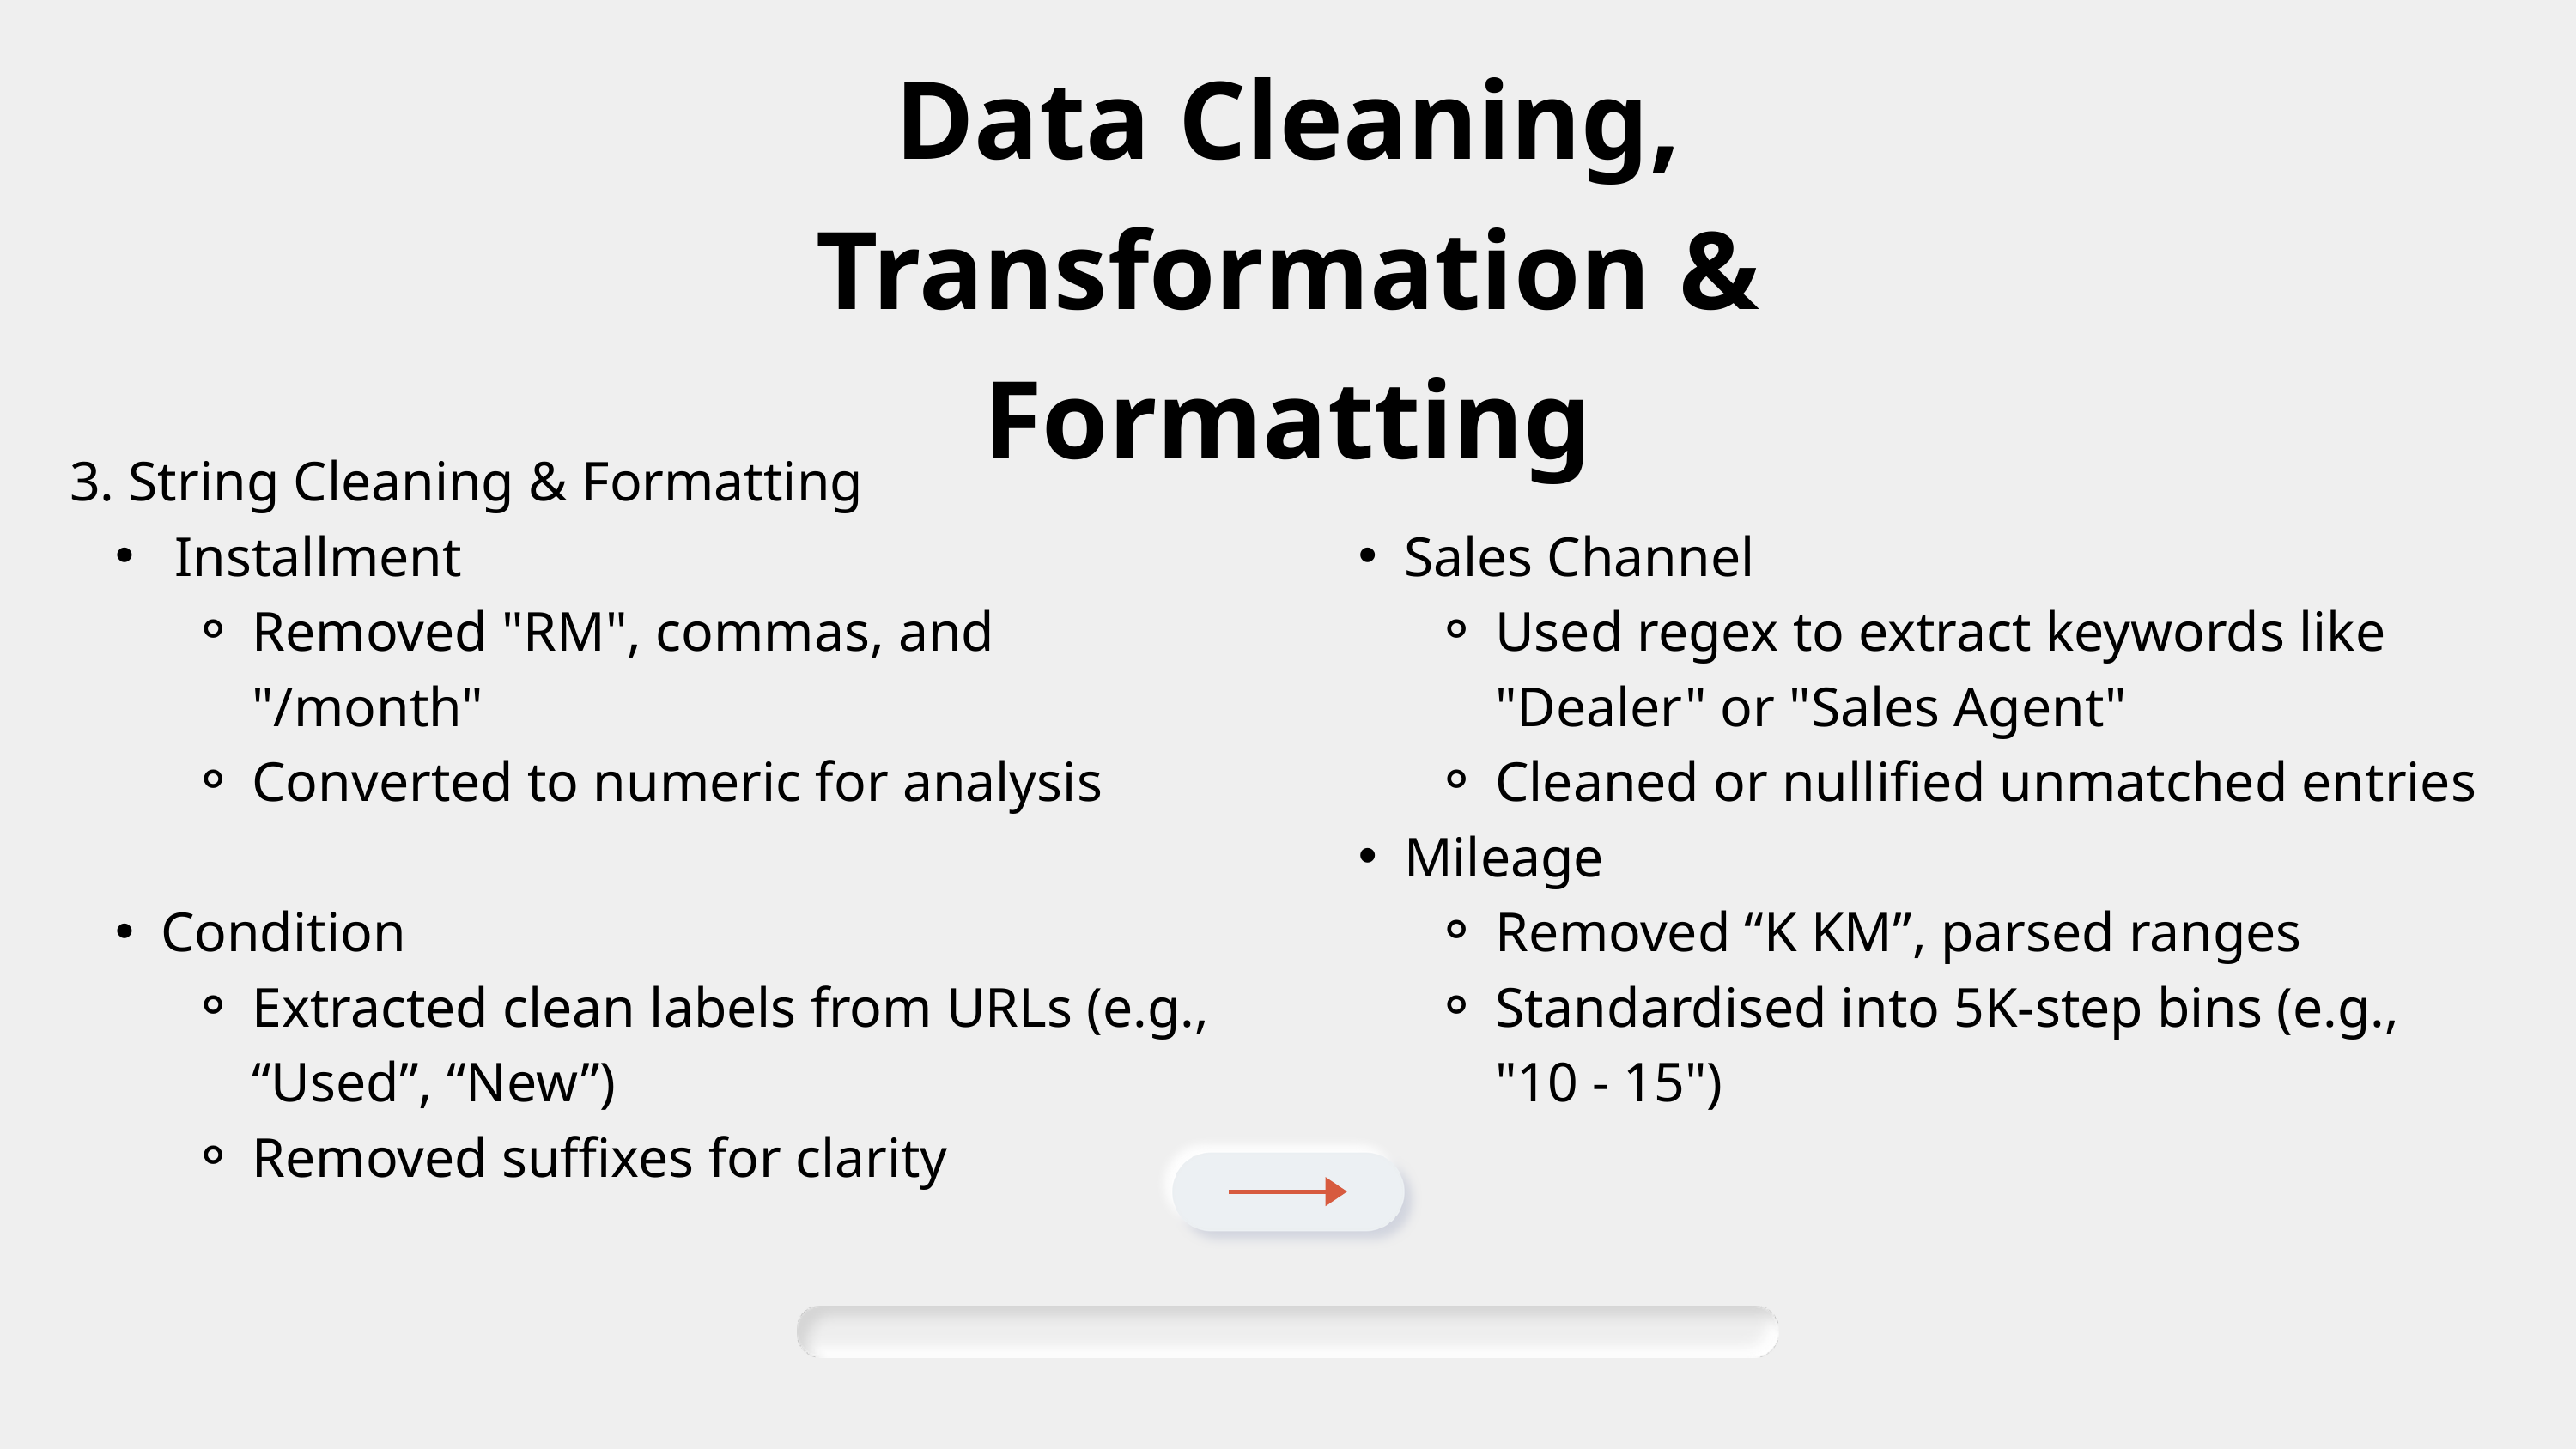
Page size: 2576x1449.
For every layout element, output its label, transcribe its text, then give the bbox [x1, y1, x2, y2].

text_box [797, 1306, 1779, 1358]
text_box Sales Channel Used regex to extract keywords like "Dealer" or "Sales Agent" Cleaned or nullified unmatched entries Mileage Removed “K KM”, parsed ranges Standardised into 5K-step bins (e.g., "10 - 15") [1312, 512, 2481, 1113]
text_box 3. String Cleaning & Formatting Installment Removed "RM", commas, and "/month" Converted to numeric for analysis Condition Extracted clean labels from URLs (e.g., “Used”, “New”) Removed suffixes for clarity [70, 436, 1237, 1188]
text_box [1153, 1134, 1422, 1250]
text_box Data Cleaning, Transformation & Formatting [530, 30, 2046, 481]
